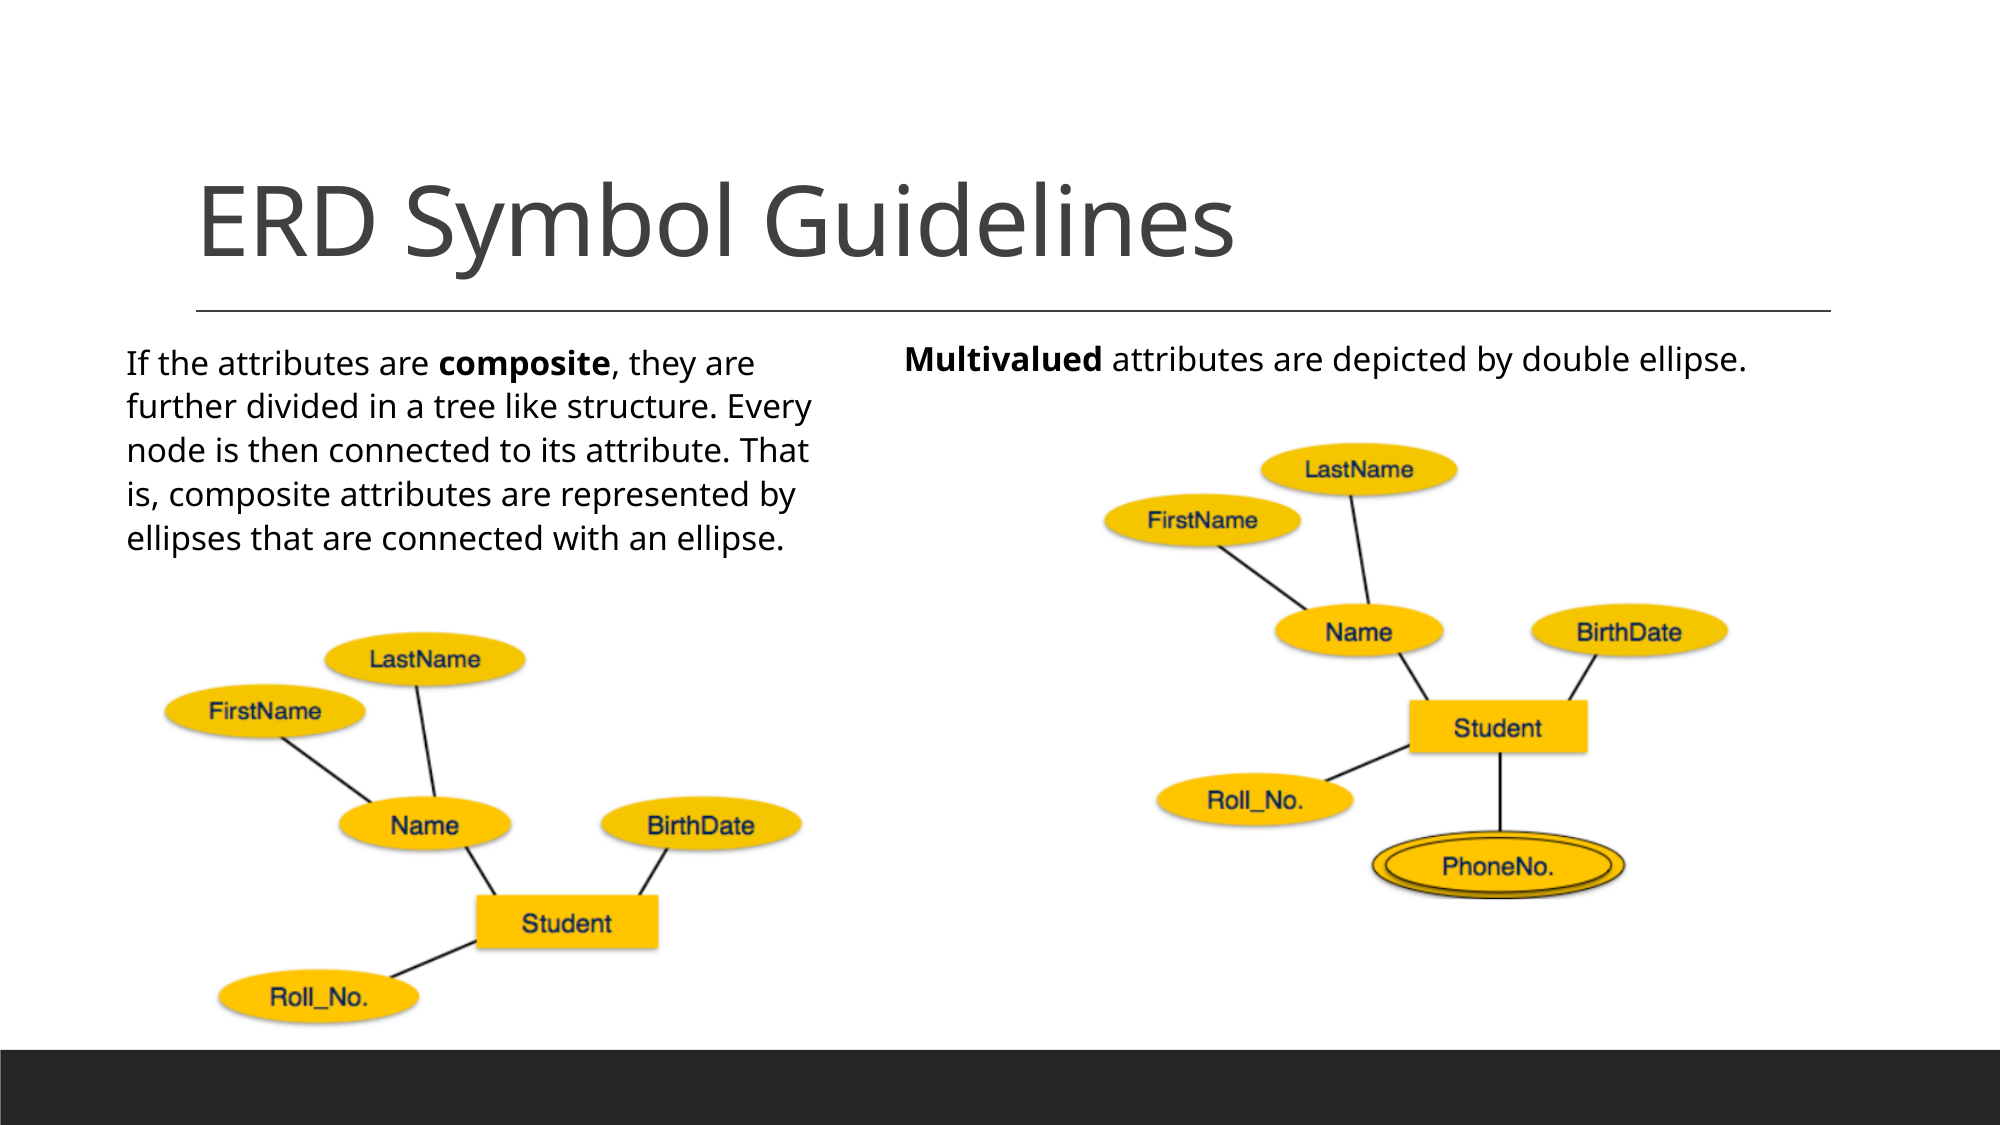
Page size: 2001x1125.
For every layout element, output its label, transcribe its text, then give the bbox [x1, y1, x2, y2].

picture [1043, 424, 1735, 907]
list If the attributes are composite, they are further divided in a tree like structure. Every node is then connected to its attribute. That is, composite attributes are represented by ellipses that are connected with an ellipse. [111, 330, 830, 946]
title ERD Symbol Guidelines [180, 47, 1830, 285]
picture [93, 613, 817, 1043]
text_box Multivalued attributes are depicted by double ellipse. [888, 330, 1889, 385]
